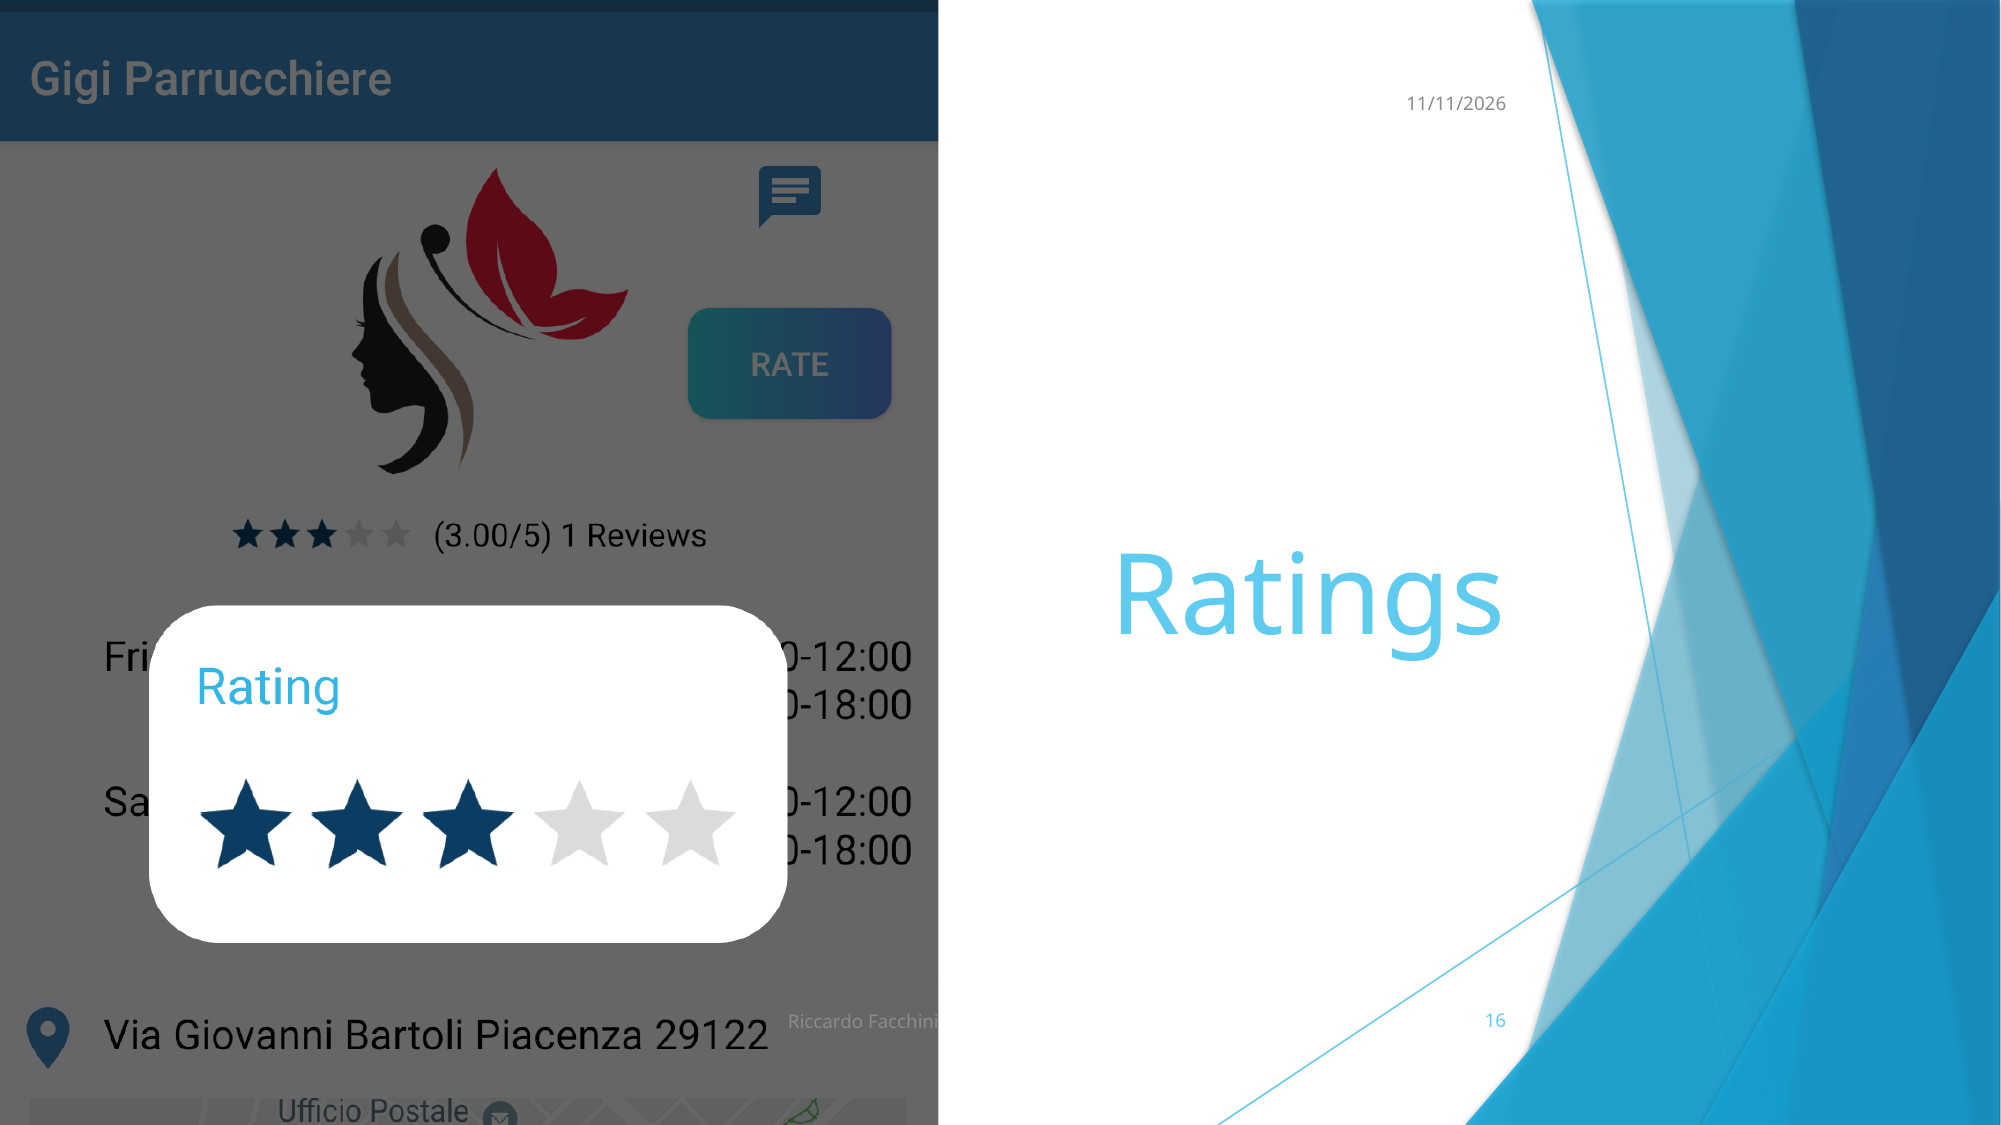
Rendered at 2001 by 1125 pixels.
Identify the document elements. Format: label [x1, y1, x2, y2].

text_box [941, 0, 2000, 1125]
list [0, 0, 939, 1125]
